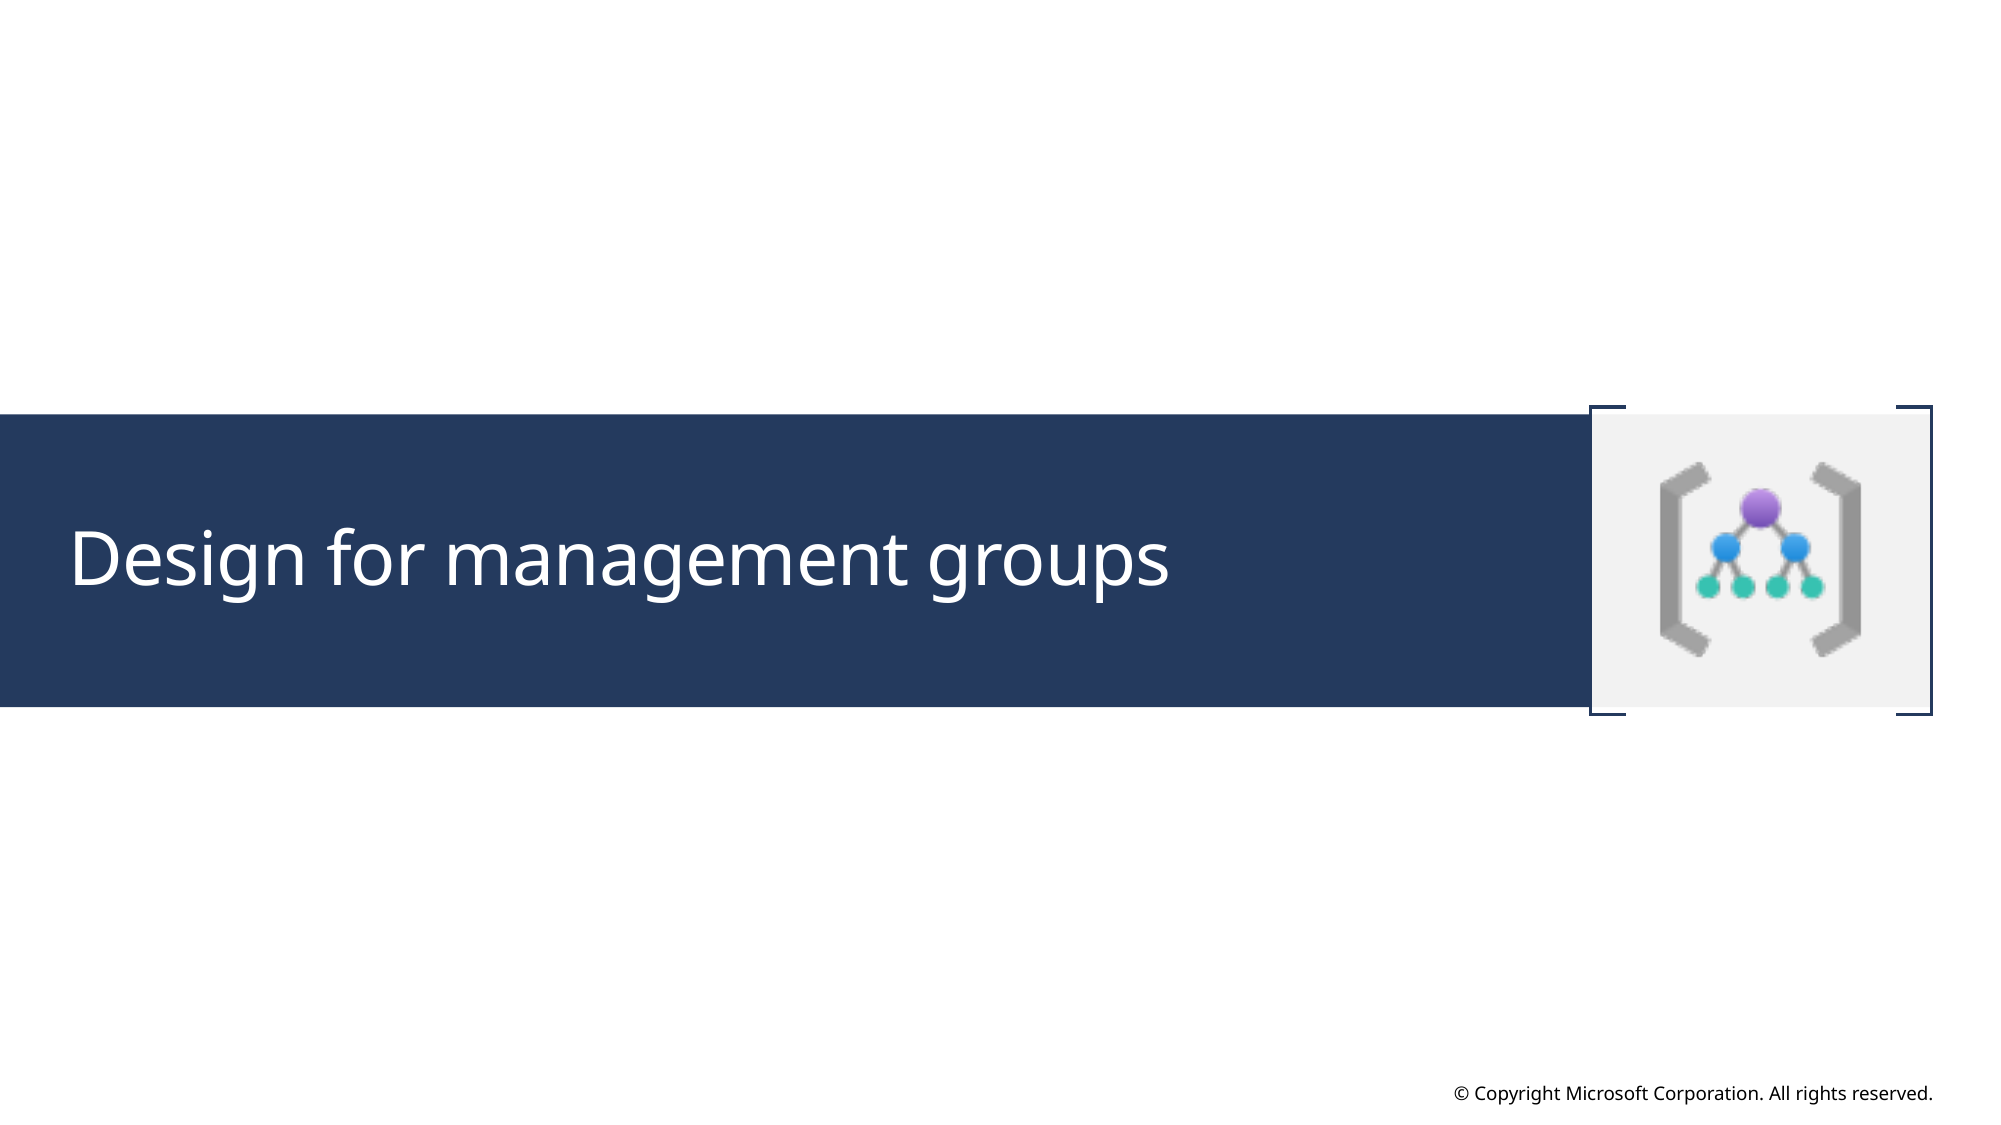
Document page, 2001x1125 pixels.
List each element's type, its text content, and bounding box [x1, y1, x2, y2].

title Design for management groups [68, 414, 1577, 708]
picture [1656, 455, 1867, 667]
